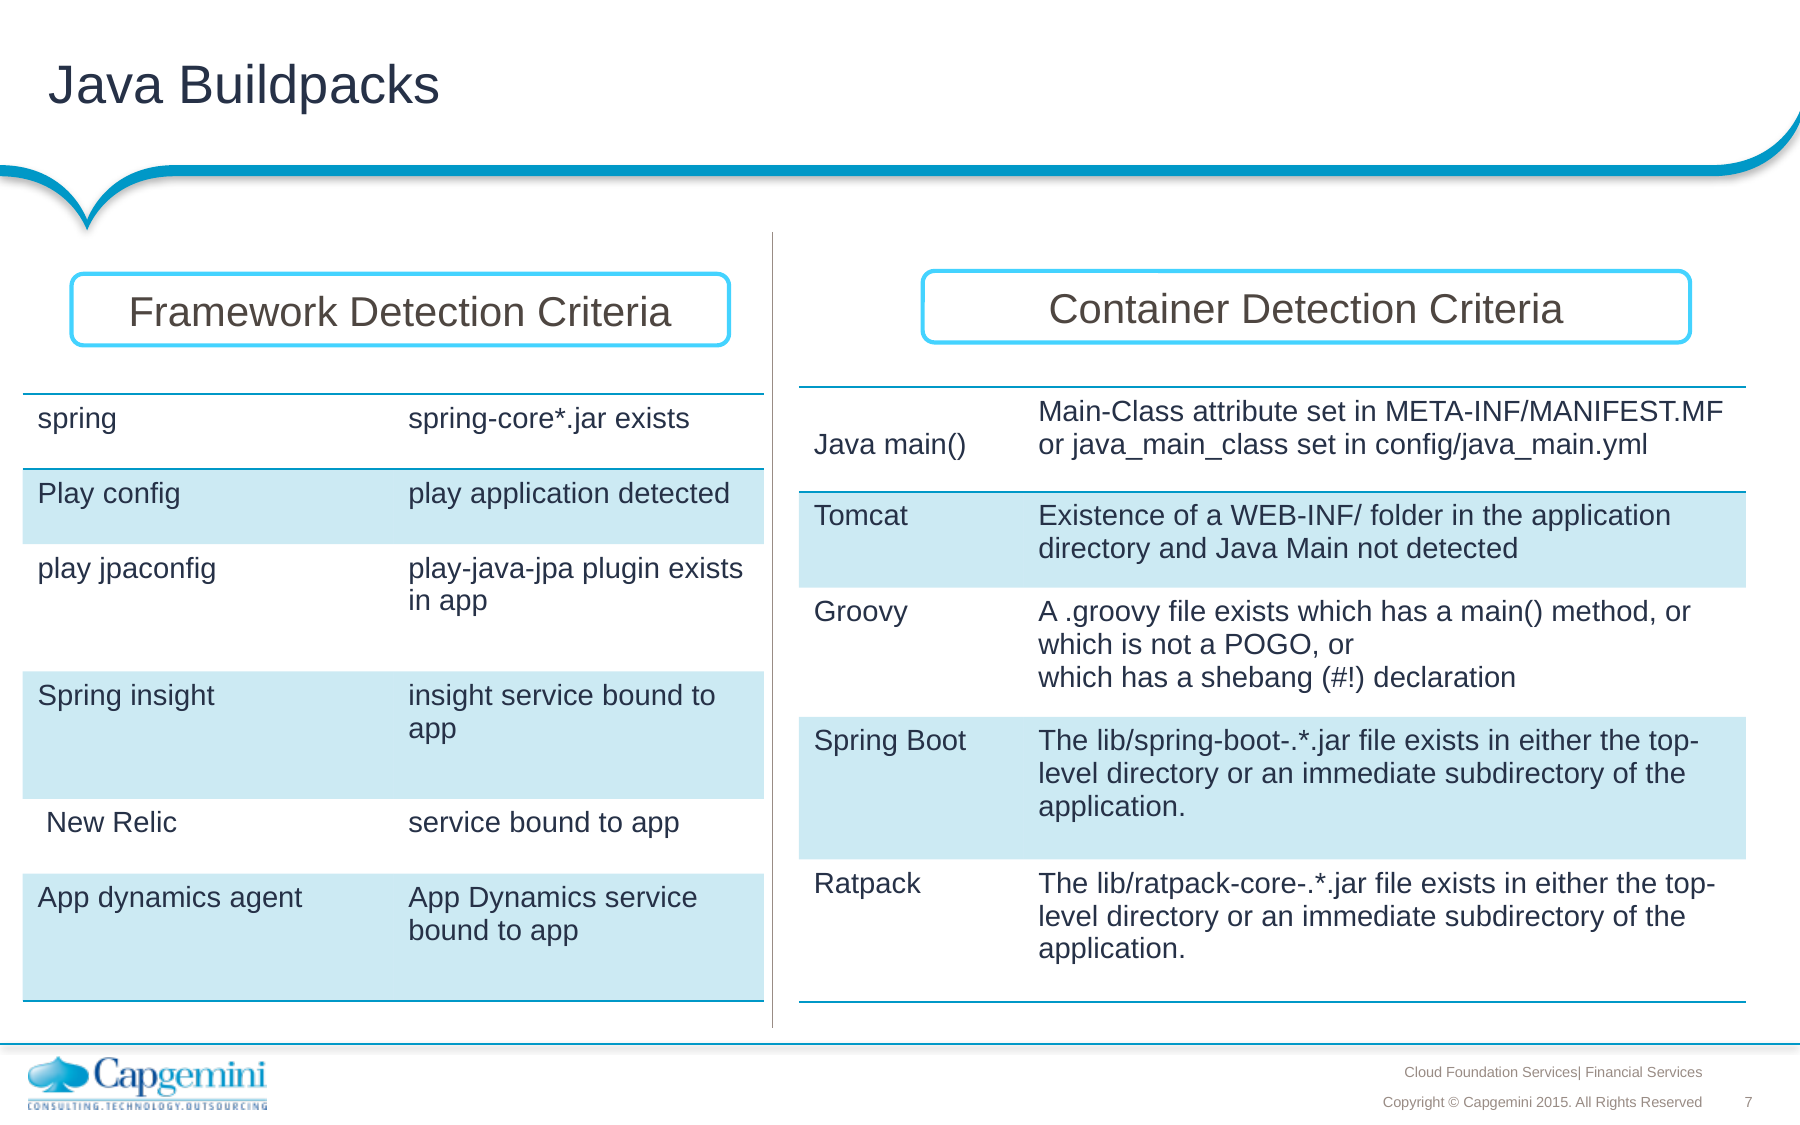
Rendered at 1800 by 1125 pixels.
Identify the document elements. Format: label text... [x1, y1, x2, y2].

table_cell Spring Boot [799, 717, 1023, 859]
table_cell insight service bound to app [393, 671, 764, 799]
table_header spring [23, 395, 393, 468]
table_cell The lib/ratpack-core-.*.jar file exists in either the top-level directory or an immediate subdirectory of the application. [1023, 859, 1746, 1001]
table_header Java main() [799, 388, 1023, 491]
table_cell play application detected [393, 470, 764, 544]
table_cell A .groovy file exists which has a main() method, or which is not a POGO, or which has a shebang (#!) declaration [1023, 588, 1746, 717]
text_box Framework Detection Criteria [69, 271, 732, 348]
table_cell play jpaconfig [23, 544, 393, 671]
table_cell Tomcat [799, 493, 1023, 588]
table_cell App Dynamics service bound to app [393, 874, 764, 1000]
table_cell service bound to app [393, 799, 764, 874]
table_cell New Relic [23, 799, 393, 874]
title Java Buildpacks [0, 0, 1800, 165]
text_box Container Detection Criteria [920, 268, 1693, 345]
table_cell The lib/spring-boot-.*.jar file exists in either the top-level directory or an immediate subdirectory of the application. [1023, 717, 1746, 859]
table_cell Play config [23, 470, 393, 544]
table_cell App dynamics agent [23, 874, 393, 1000]
table_header spring-core*.jar exists [393, 395, 764, 468]
picture [28, 1056, 267, 1110]
table_cell Existence of a WEB-INF/ folder in the application directory and Java Main not detected [1023, 493, 1746, 588]
table_cell Groovy [799, 588, 1023, 717]
table_cell play-java-jpa plugin exists in app [393, 544, 764, 671]
table_cell Ratpack [799, 859, 1023, 1001]
table_cell Spring insight [23, 671, 393, 799]
table_header Main-Class attribute set in META-INF/MANIFEST.MF or java_main_class set in config/java_main.yml [1023, 388, 1746, 491]
